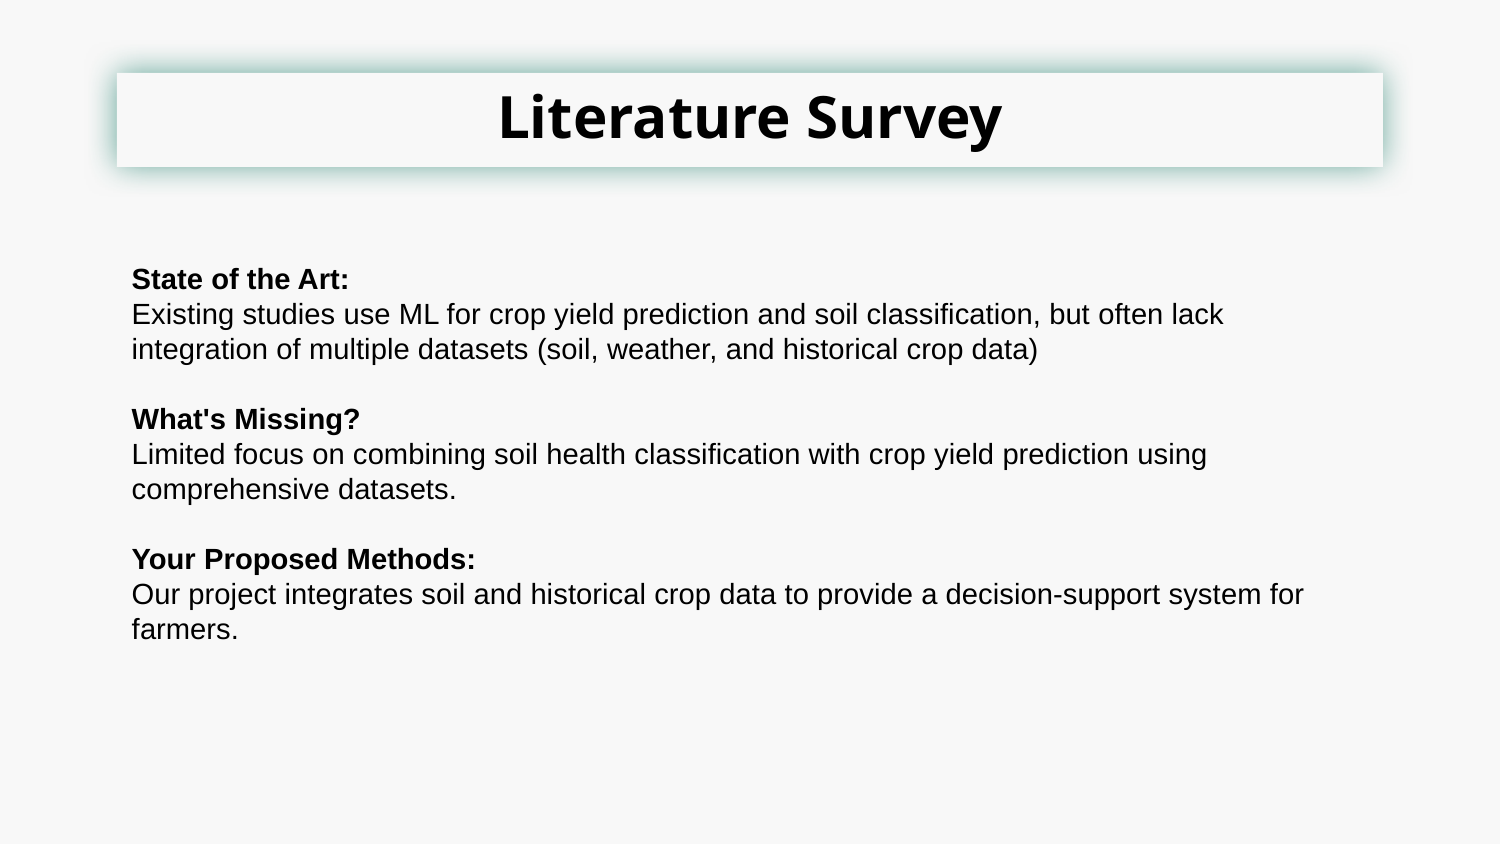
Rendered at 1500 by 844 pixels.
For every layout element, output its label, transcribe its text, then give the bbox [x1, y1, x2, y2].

text_box State of the Art: Existing studies use ML for crop yield prediction and soil classification, but often lack integration of multiple datasets (soil, weather, and historical crop data) What's Missing? Limited focus on combining soil health classification with crop yield prediction using comprehensive datasets. Your Proposed Methods: Our project integrates soil and historical crop data to provide a decision-support system for farmers. [116, 253, 1383, 653]
title Literature Survey [116, 72, 1383, 167]
